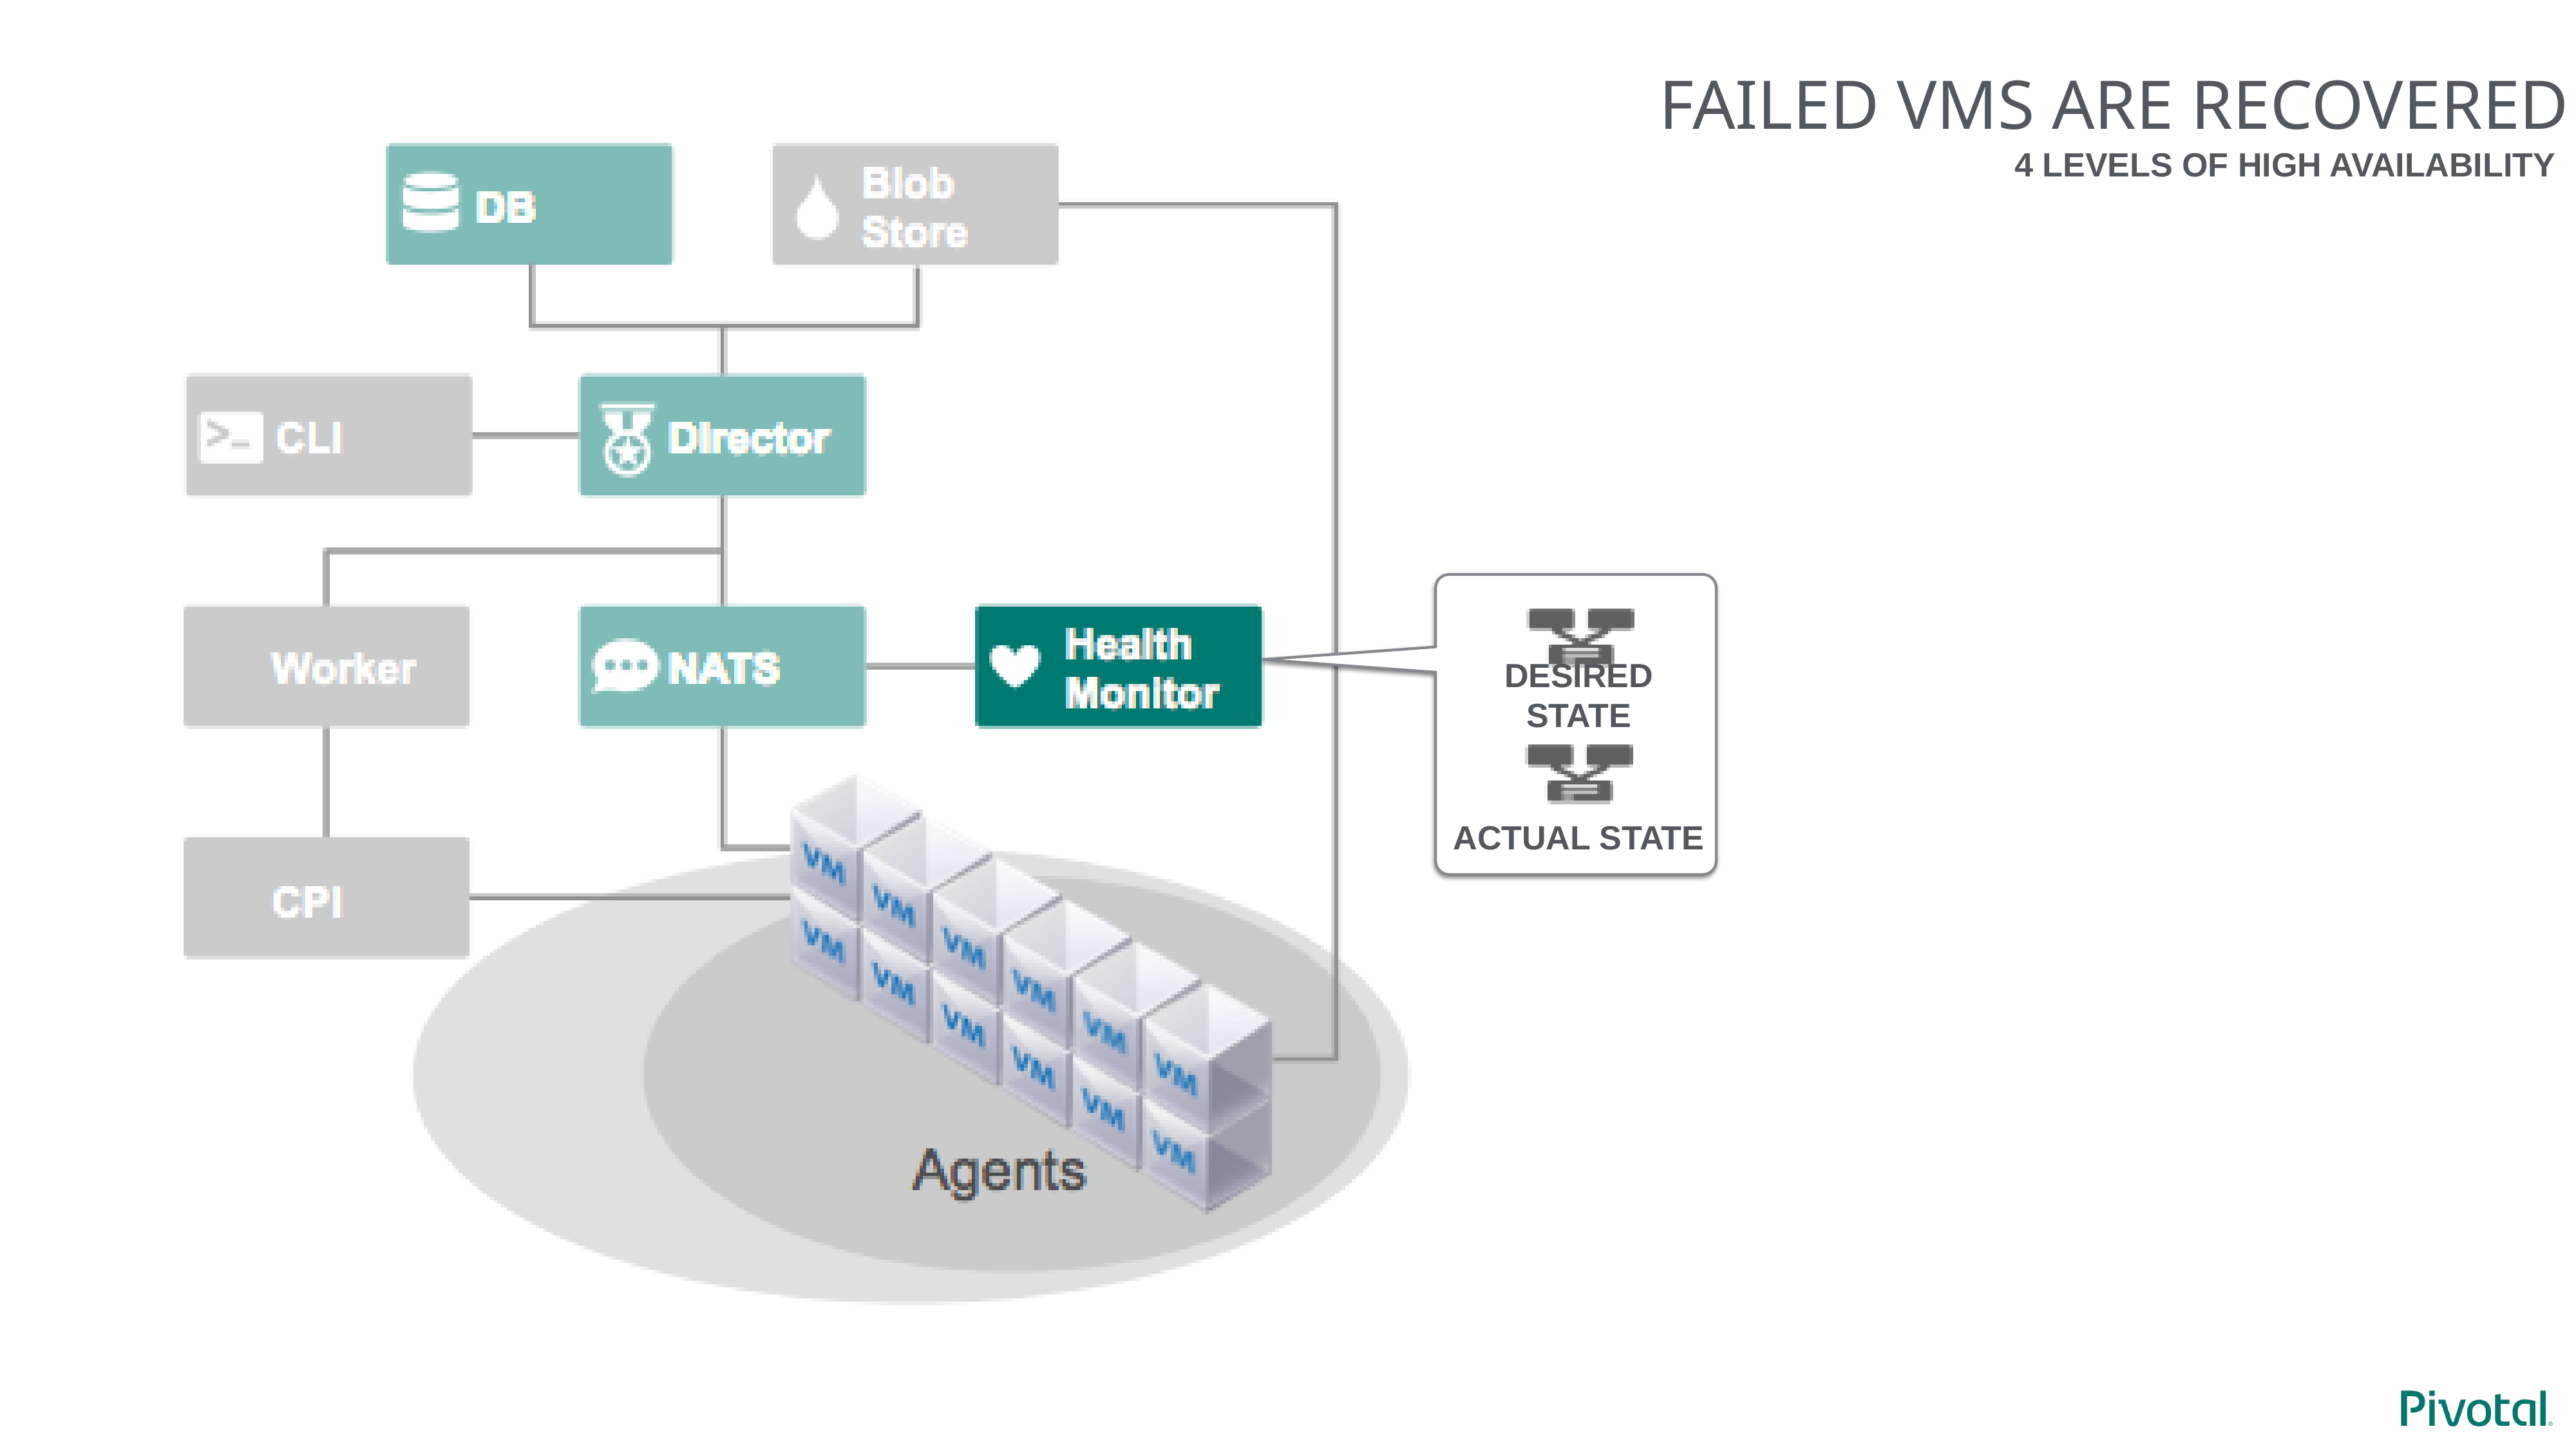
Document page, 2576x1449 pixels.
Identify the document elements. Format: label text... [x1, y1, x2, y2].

picture [2339, 1356, 2576, 1449]
text_box Failed VMs are Recovered [1653, 56, 2575, 148]
picture [184, 143, 1412, 1305]
text_box 4 Levels of High Availability [2009, 138, 2561, 189]
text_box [1262, 574, 1717, 875]
